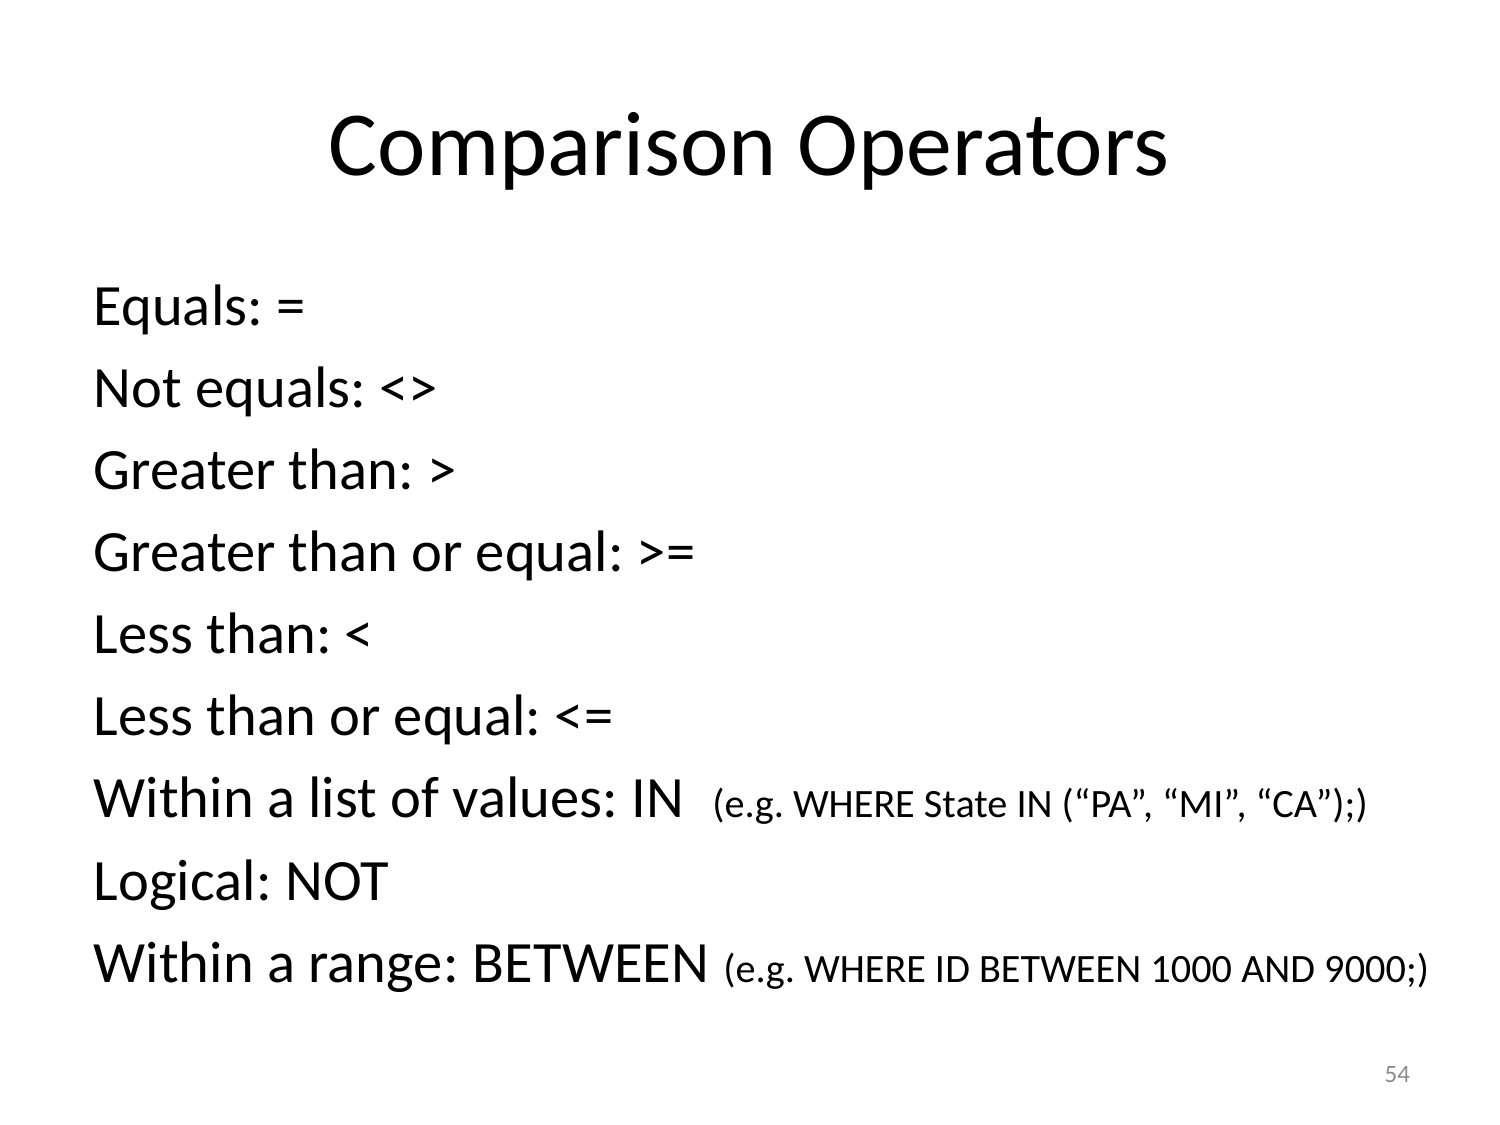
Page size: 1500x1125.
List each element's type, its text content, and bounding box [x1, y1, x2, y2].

slide_number 54 [1074, 1042, 1425, 1103]
title Comparison Operators [75, 45, 1425, 233]
list Equals: = Not equals: <> Greater than: > Greater than or equal: >= Less than: < Less than or equal: <= Within a list of values: IN (e.g. WHERE State IN (“PA”, “MI”, “CA”);) Logical: NOT Within a range: BETWEEN (e.g. WHERE ID BETWEEN 1000 AND 9000;) [78, 259, 1500, 1002]
